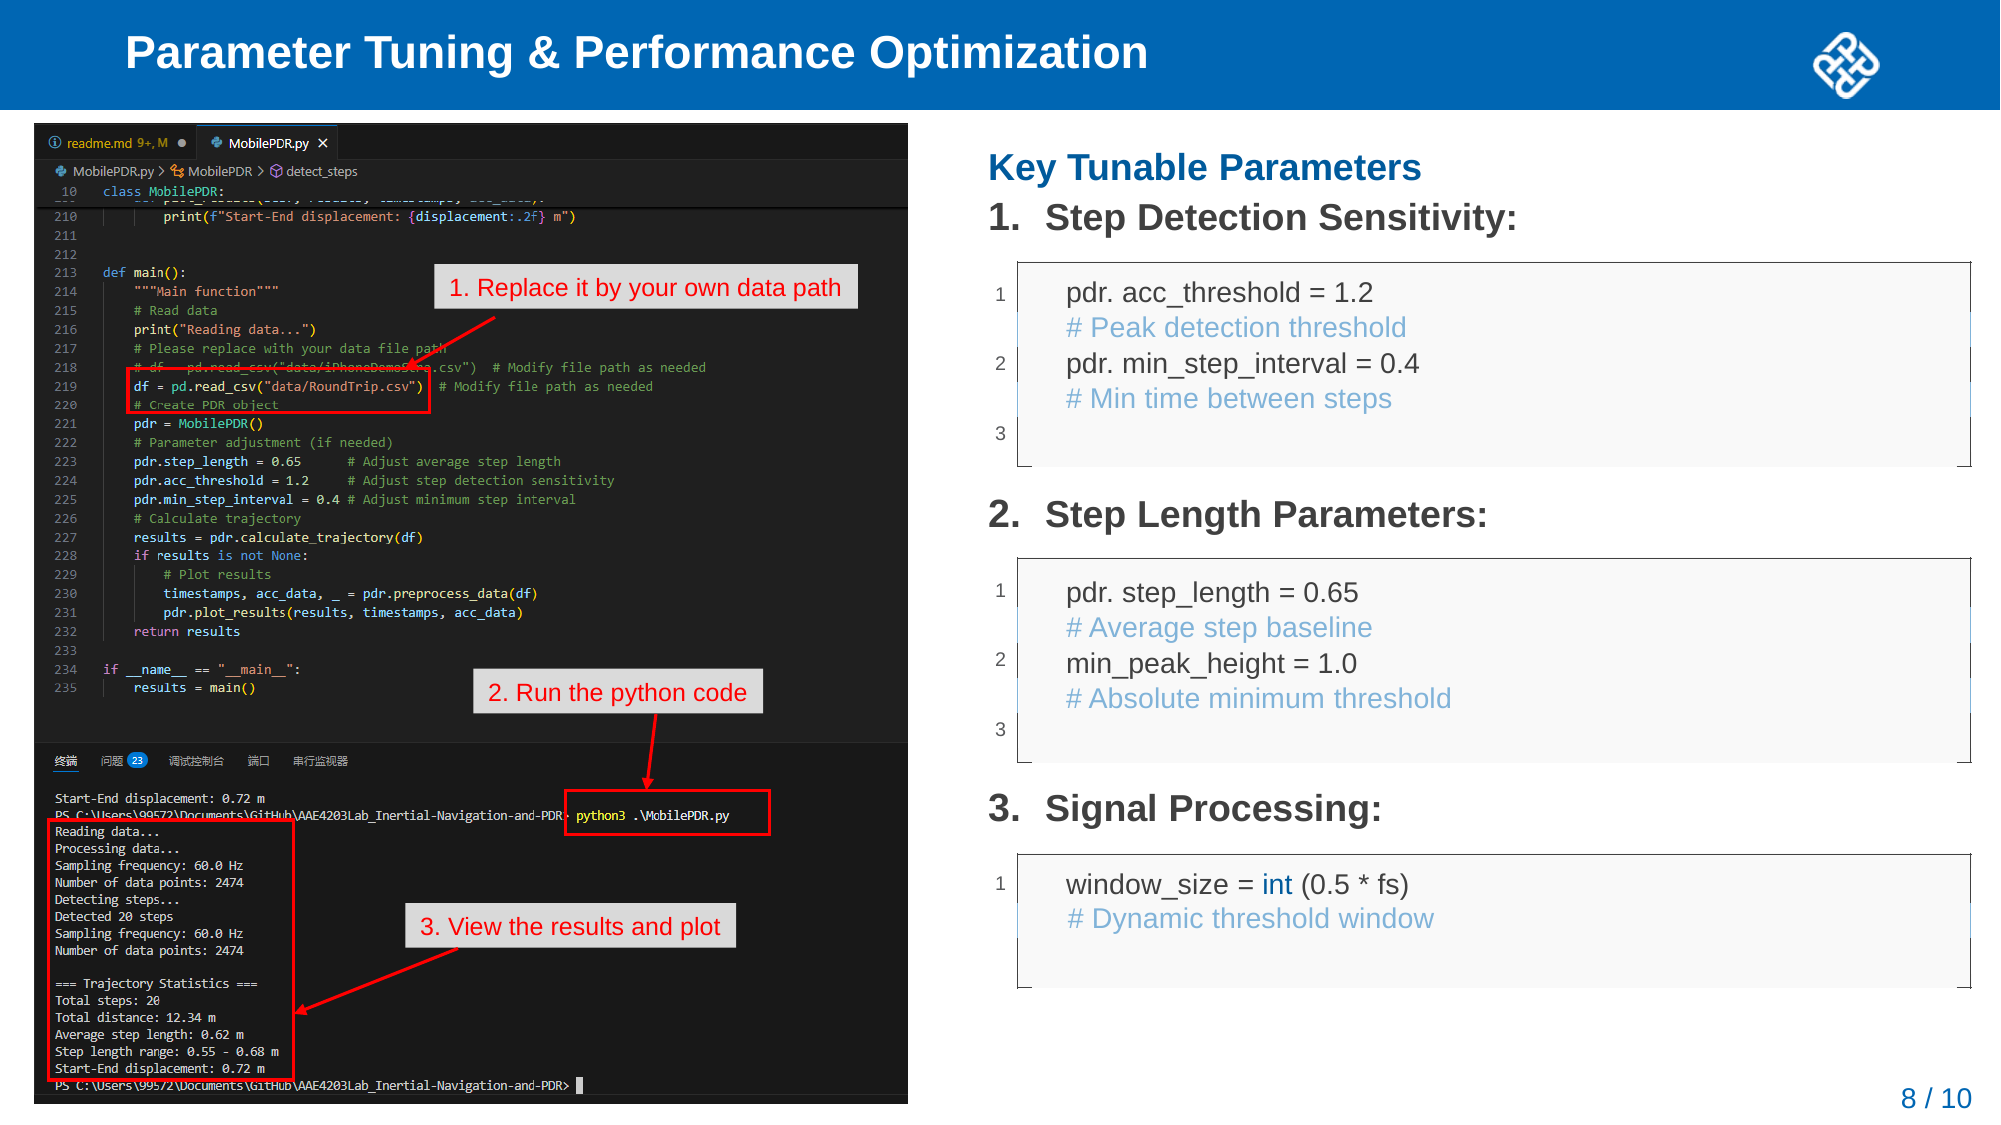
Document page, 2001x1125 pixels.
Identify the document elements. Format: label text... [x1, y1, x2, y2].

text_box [293, 947, 459, 1015]
text_box Step Length Parameters: [988, 489, 1558, 535]
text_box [1015, 851, 1974, 990]
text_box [404, 316, 496, 370]
picture [33, 123, 909, 1104]
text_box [1015, 555, 1974, 765]
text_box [1015, 260, 1974, 469]
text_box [645, 713, 657, 791]
picture [1811, 32, 1881, 100]
text_box 8 / 10 [1900, 1080, 2000, 1115]
text_box [0, 0, 2000, 110]
text_box Key Tunable Parameters Step Detection Sensitivity: [988, 145, 1588, 238]
text_box Parameter Tuning & Performance Optimization [125, 24, 1287, 80]
text_box 1 2 3 [995, 281, 1011, 445]
text_box 1 2 3 Signal Processing: 1 [988, 577, 1416, 895]
